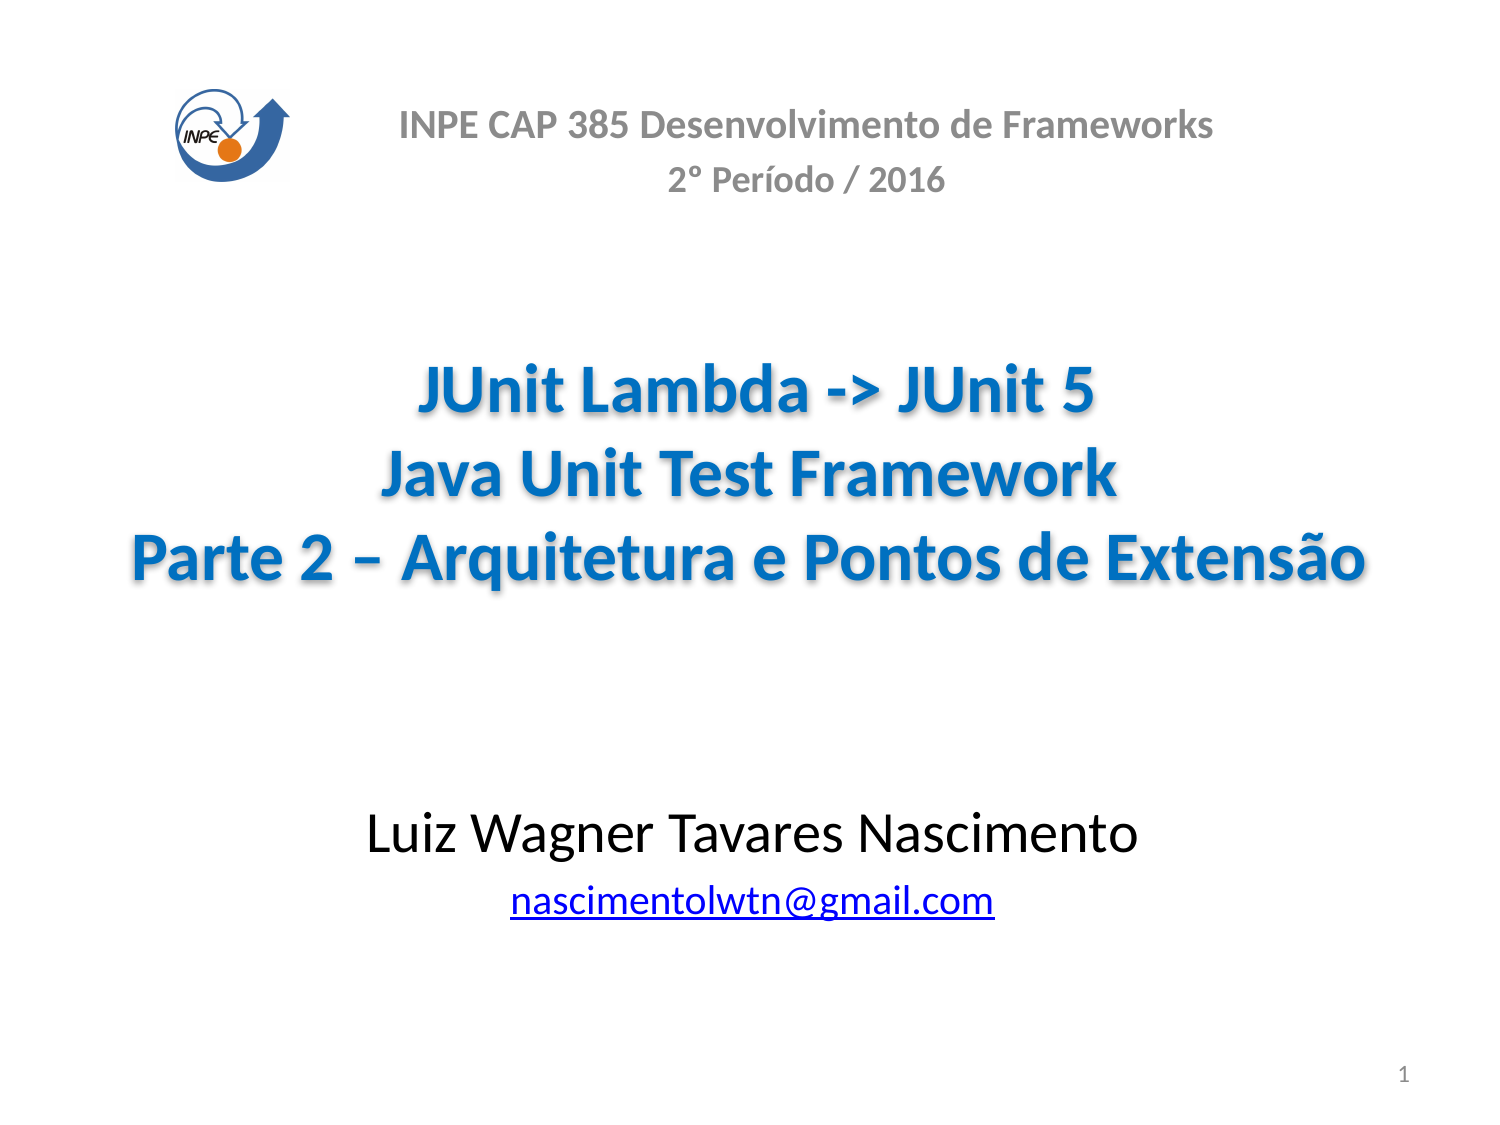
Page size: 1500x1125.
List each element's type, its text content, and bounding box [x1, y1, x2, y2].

picture [174, 89, 290, 183]
title JUnit Lambda -> JUnit 5 Java Unit Test Framework Parte 2 – Arquitetura e Pontos de Extensão [112, 246, 1388, 691]
text_box INPE CAP 385 Desenvolvimento de Frameworks 2º Período / 2016 [154, 89, 1459, 208]
subtitle Luiz Wagner Tavares Nascimento nascimentolwtn@gmail.com [188, 786, 1317, 1000]
slide_number 1 [1074, 1042, 1425, 1103]
